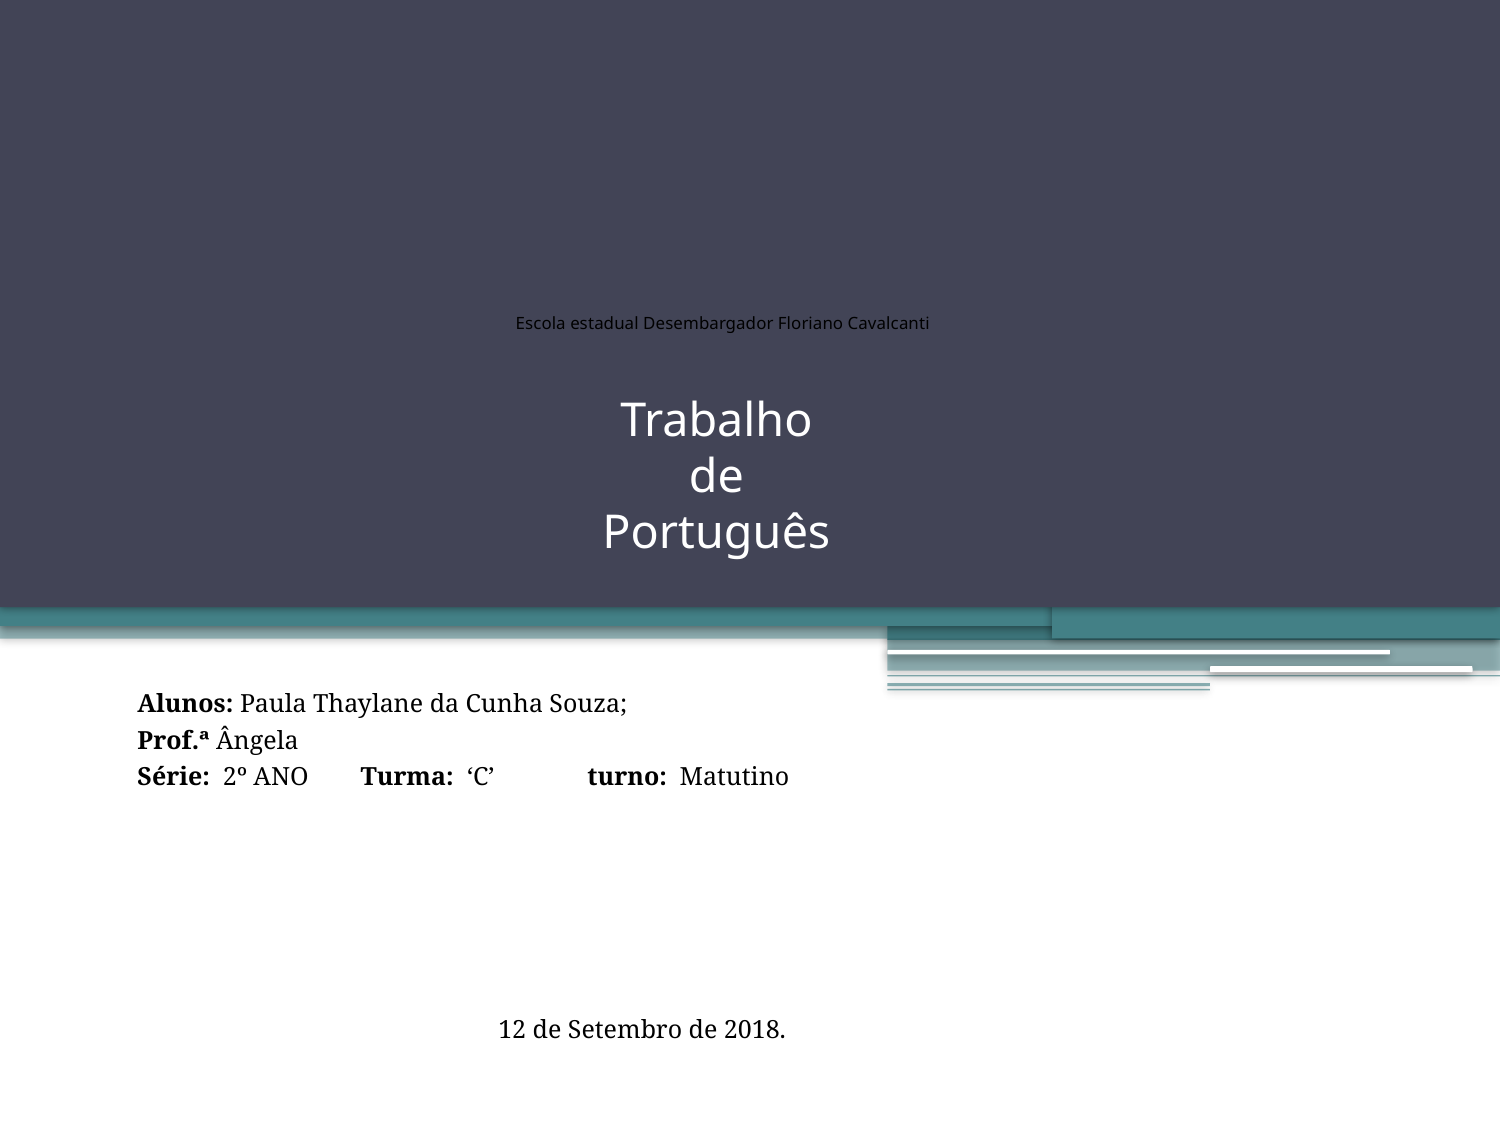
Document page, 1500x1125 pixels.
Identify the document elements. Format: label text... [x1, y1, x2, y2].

title Escola estadual Desembargador Floriano Cavalcanti Trabalho de Português [360, 302, 1086, 566]
subtitle Alunos: Paula Thaylane da Cunha Souza; Prof.ª Ângela Série: 2º ANO Turma: ‘C’ turno: Matutino 12 de Setembro de 2018. [112, 680, 1163, 1102]
